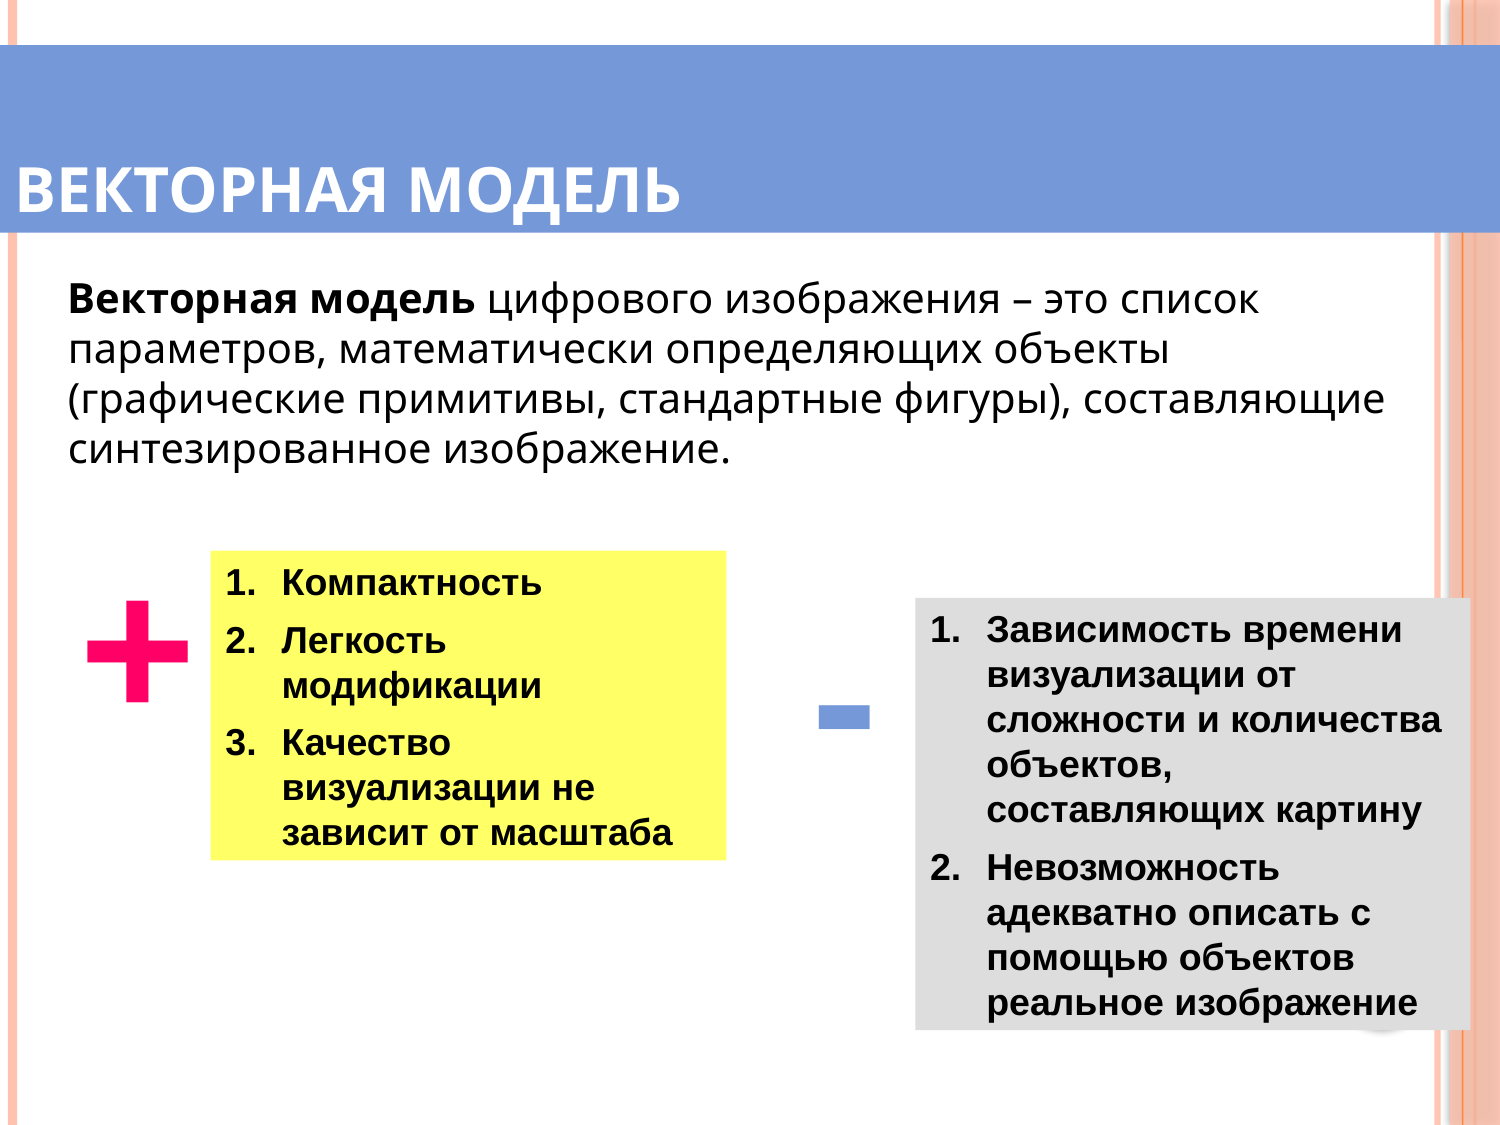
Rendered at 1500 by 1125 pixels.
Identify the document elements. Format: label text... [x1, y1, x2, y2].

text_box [64, 510, 727, 882]
text_box - [797, 562, 1412, 818]
text_box Зависимость времени визуализации от сложности и количества объектов, составляющих картину Невозможность адекватно описать с помощью объектов реальное изображение [915, 597, 1471, 1031]
title Векторная модель [0, 45, 1500, 233]
text_box Векторная модель цифрового изображения – это список параметров, математически определяющих объекты (графические примитивы, стандартные фигуры), составляющие синтезированное изображение. [53, 264, 1453, 480]
